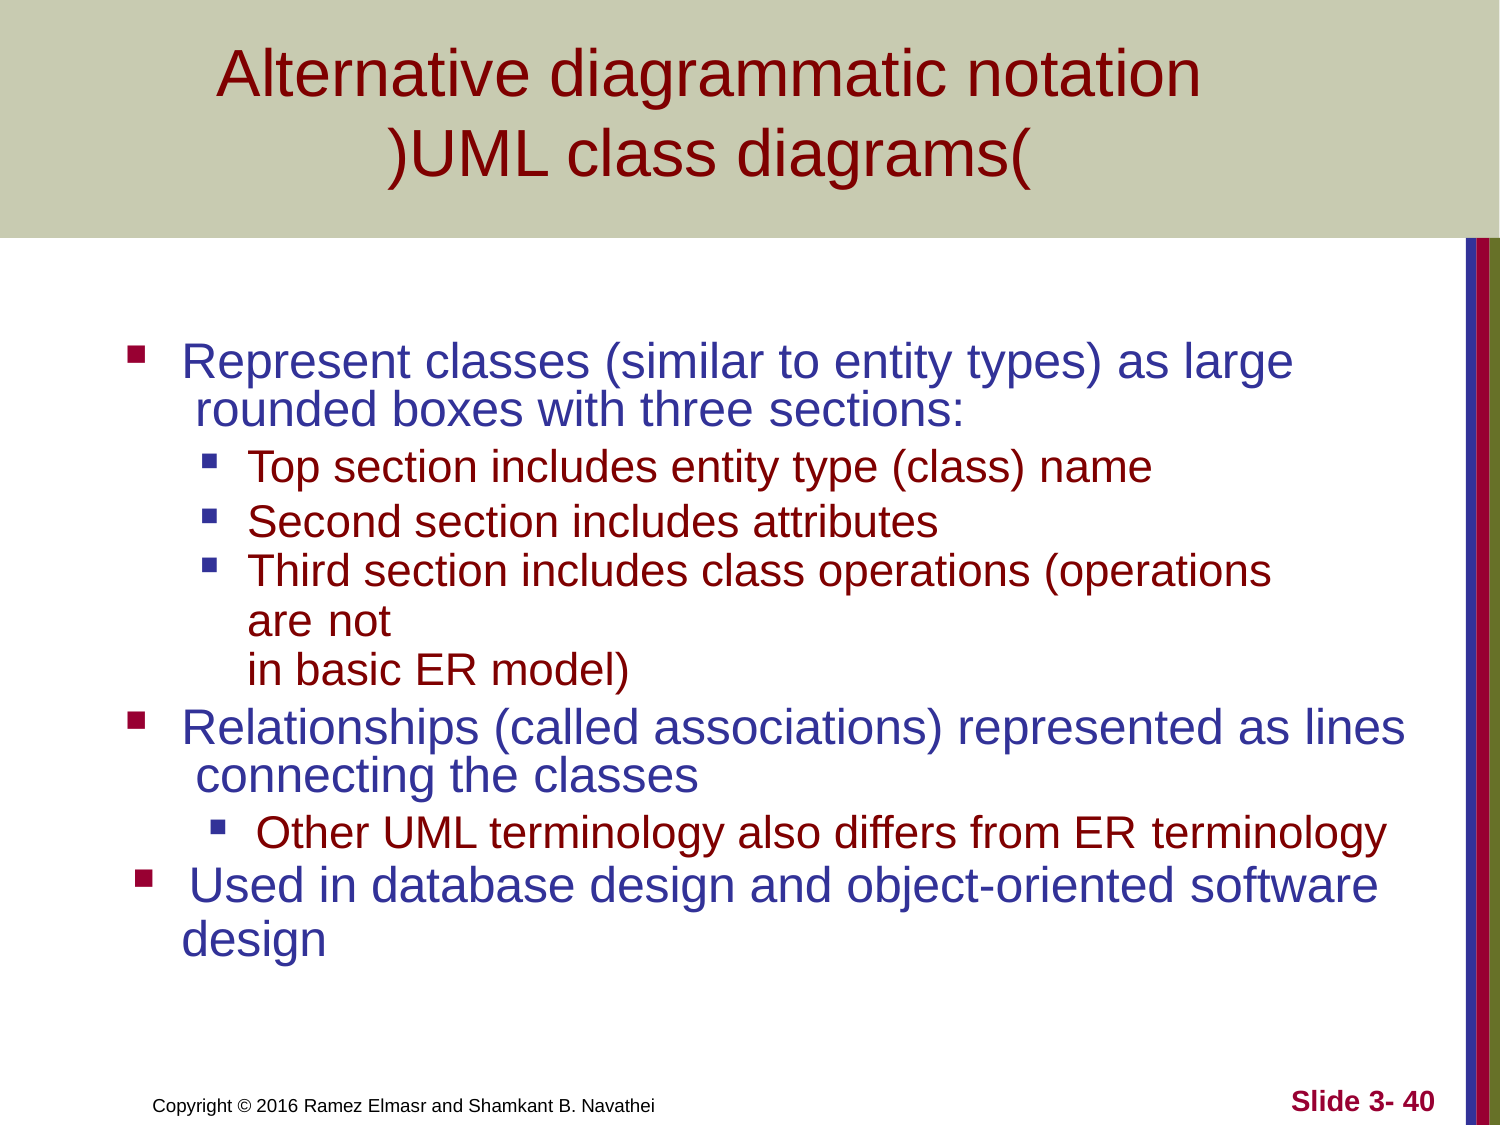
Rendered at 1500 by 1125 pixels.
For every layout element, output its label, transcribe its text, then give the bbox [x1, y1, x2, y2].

slide_number Slide 3- 40 [1288, 1082, 1440, 1125]
footer Copyright © 2016 Ramez Elmasr and Shamkant B. Navathei [150, 1093, 657, 1125]
text_box Represent classes (similar to entity types) as large rounded boxes with three sections: Top section includes entity type (class) name Second section includes attributes Third section includes class operations (operations are not in basic ER model) Relationships (called associations) represented as lines connecting the classes Other UML terminology also differs from ER terminology Used in database design and object-oriented software design [123, 326, 1435, 966]
title Alternative diagrammatic notation )UML class diagrams( [52, 27, 1366, 218]
